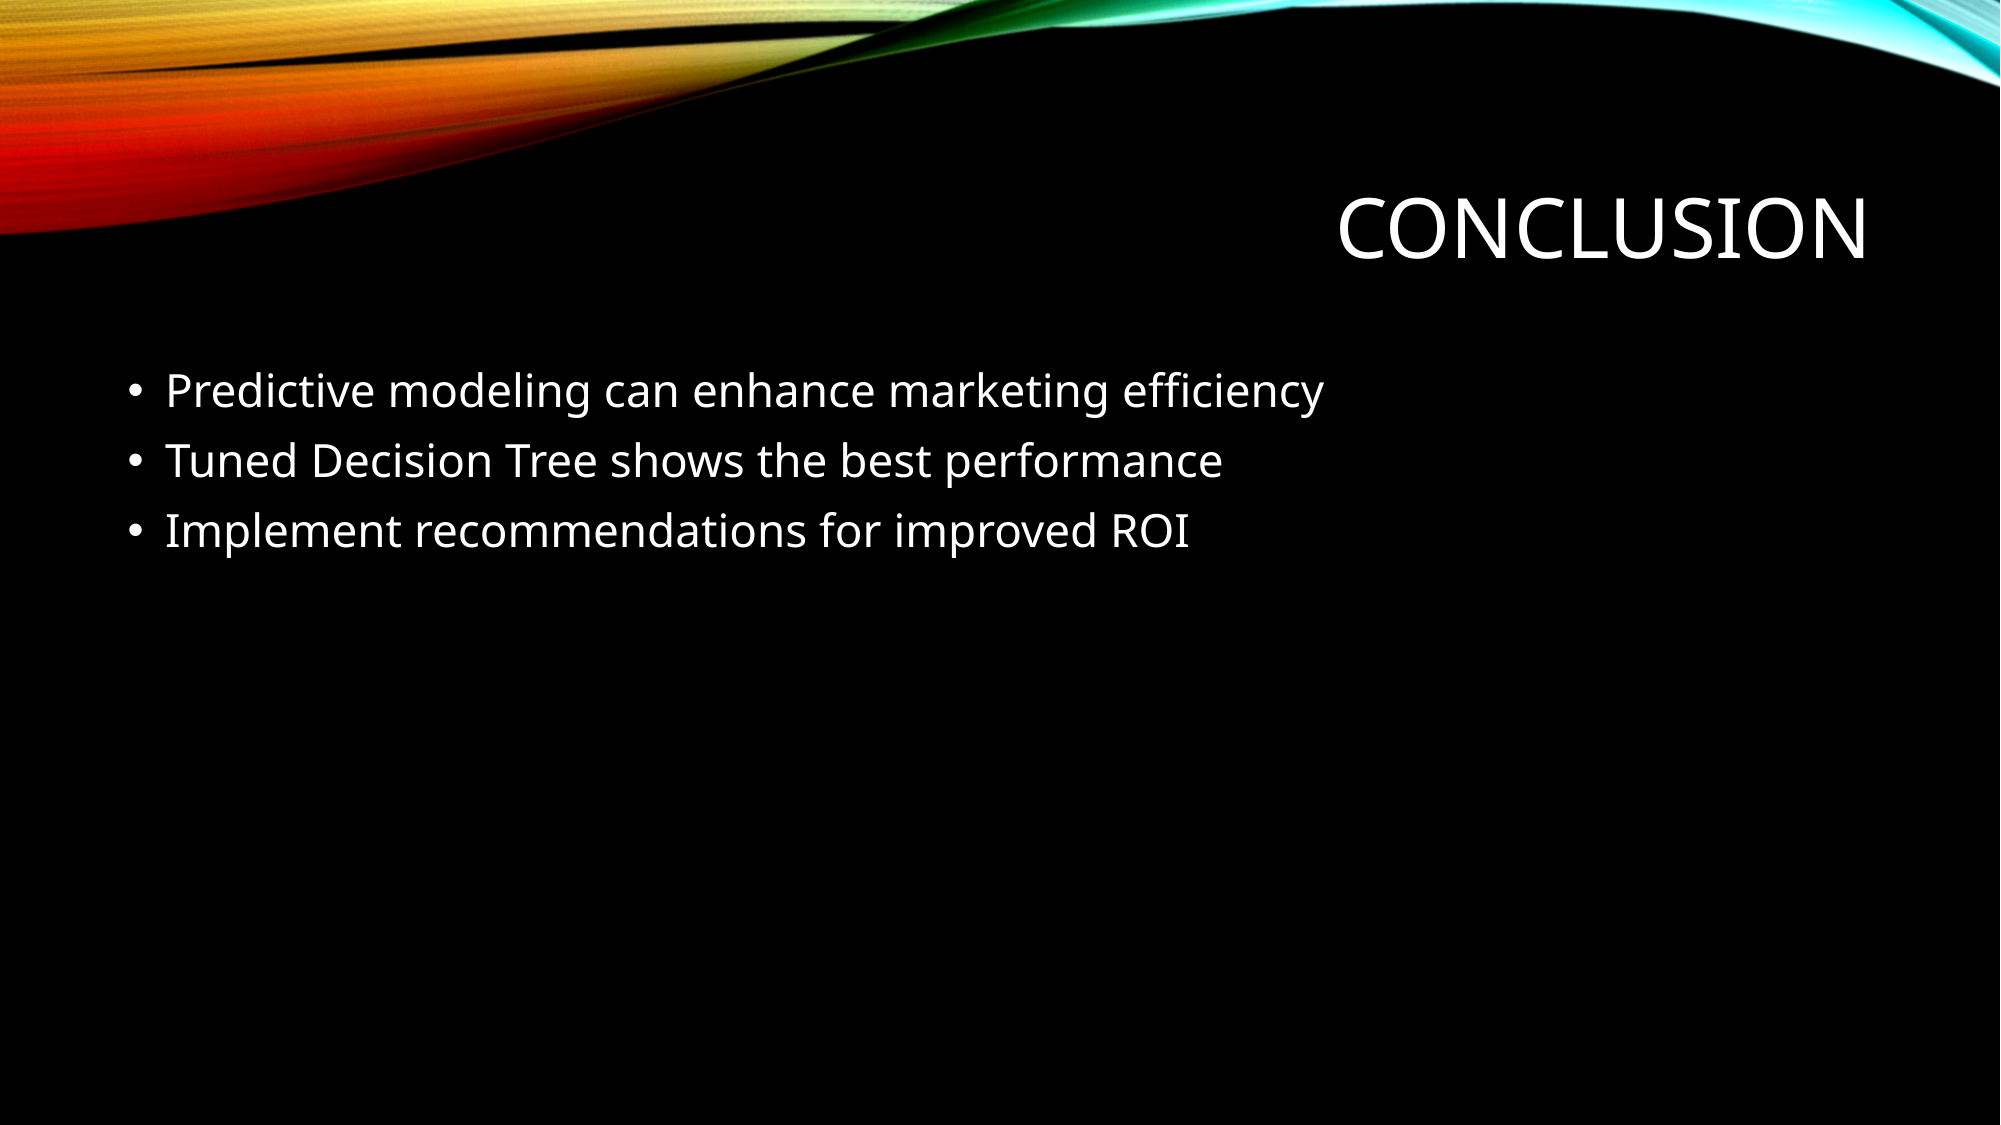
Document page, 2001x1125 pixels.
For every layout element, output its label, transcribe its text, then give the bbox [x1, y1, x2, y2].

list Predictive modeling can enhance marketing efficiency Tuned Decision Tree shows the best performance Implement recommendations for improved ROI [112, 360, 1888, 1021]
title Conclusion [474, 125, 1888, 338]
picture [0, 0, 2000, 237]
